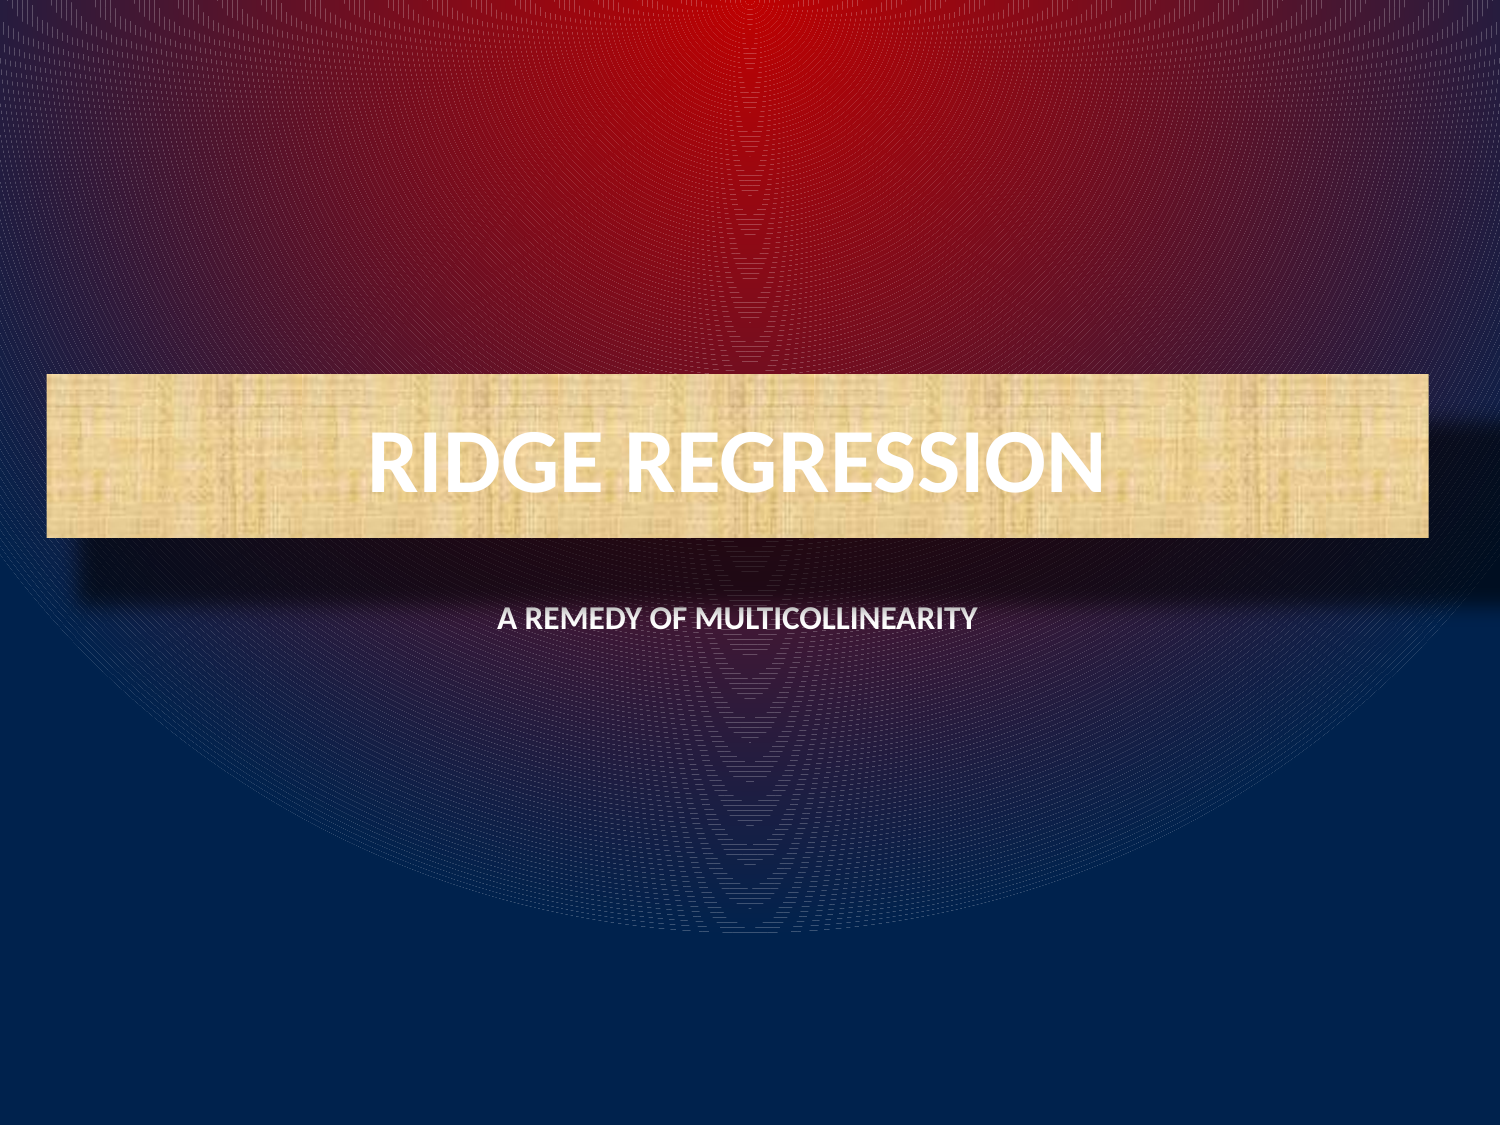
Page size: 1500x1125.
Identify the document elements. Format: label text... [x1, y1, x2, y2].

title A REMEDY OF MULTICOLLINEARITY [62, 595, 1413, 655]
text_box RIDGE REGRESSION [46, 374, 1429, 538]
